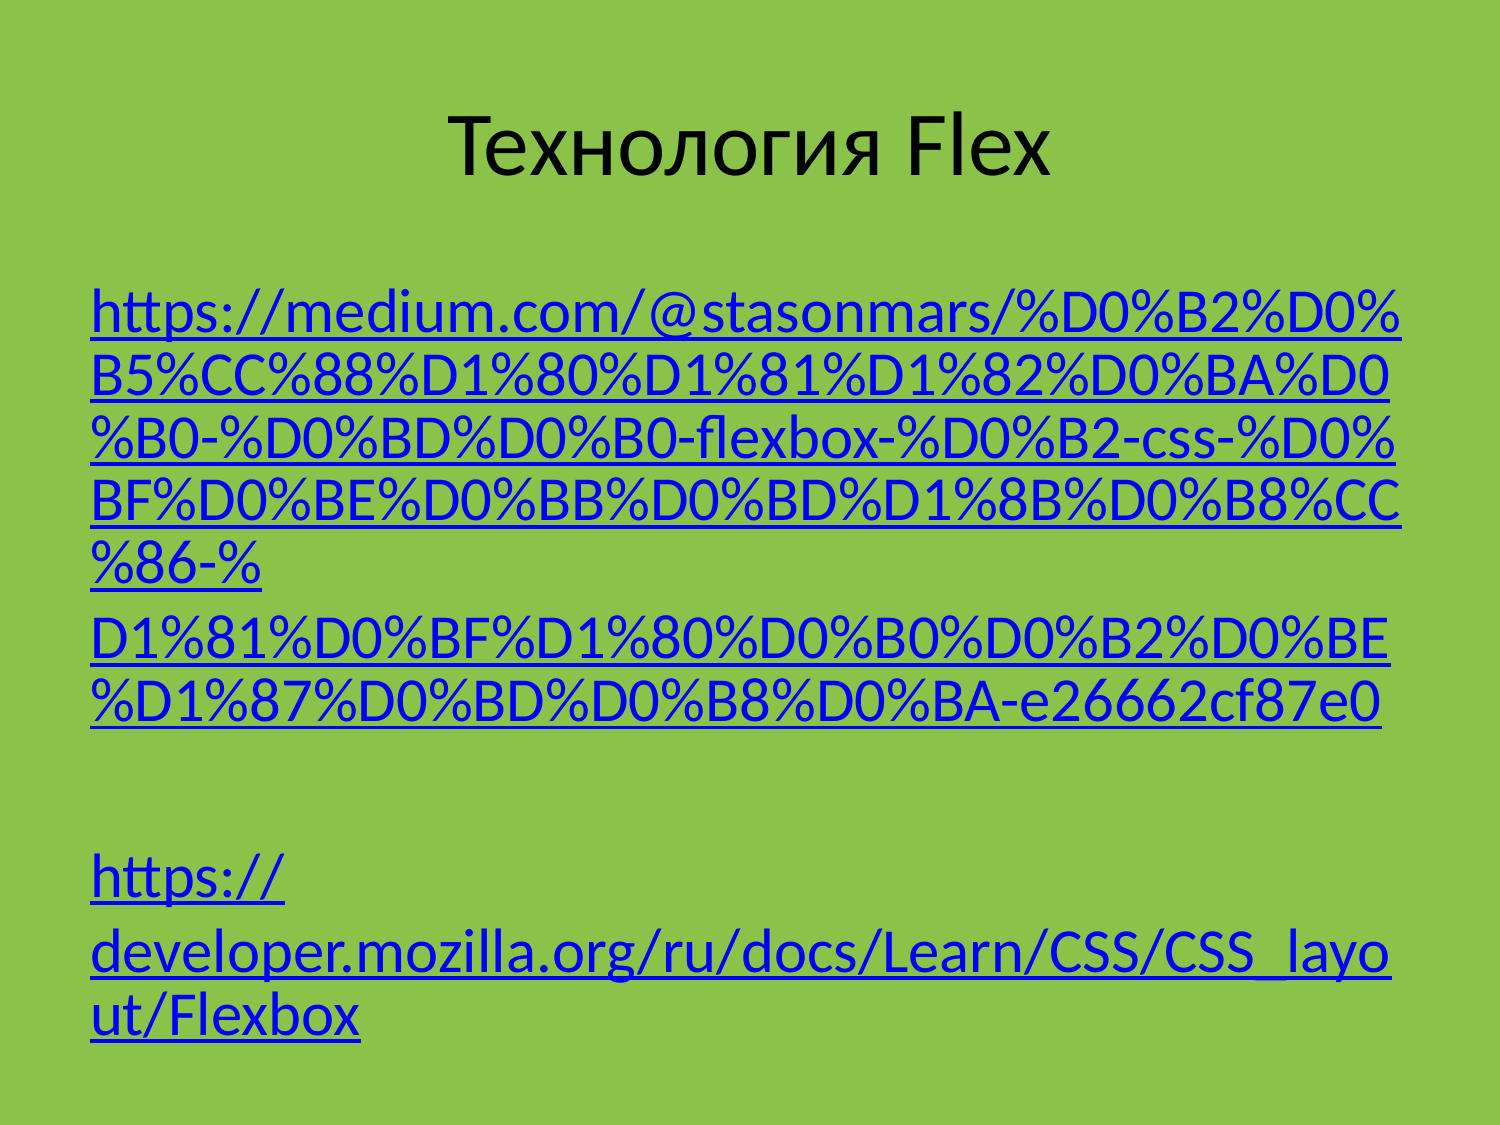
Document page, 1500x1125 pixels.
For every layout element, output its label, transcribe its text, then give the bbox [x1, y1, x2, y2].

title Технология Flex [75, 45, 1425, 233]
list https://medium.com/@stasonmars/%D0%B2%D0%B5%CC%88%D1%80%D1%81%D1%82%D0%BA%D0%B0-%D0%BD%D0%B0-flexbox-%D0%B2-css-%D0%BF%D0%BE%D0%BB%D0%BD%D1%8B%D0%B8%CC%86-%D1%81%D0%BF%D1%80%D0%B0%D0%B2%D0%BE%D1%87%D0%BD%D0%B8%D0%BA-e26662cf87e0 https://developer.mozilla.org/ru/docs/Learn/CSS/CSS_layout/Flexbox display: flex; [75, 262, 1425, 1005]
